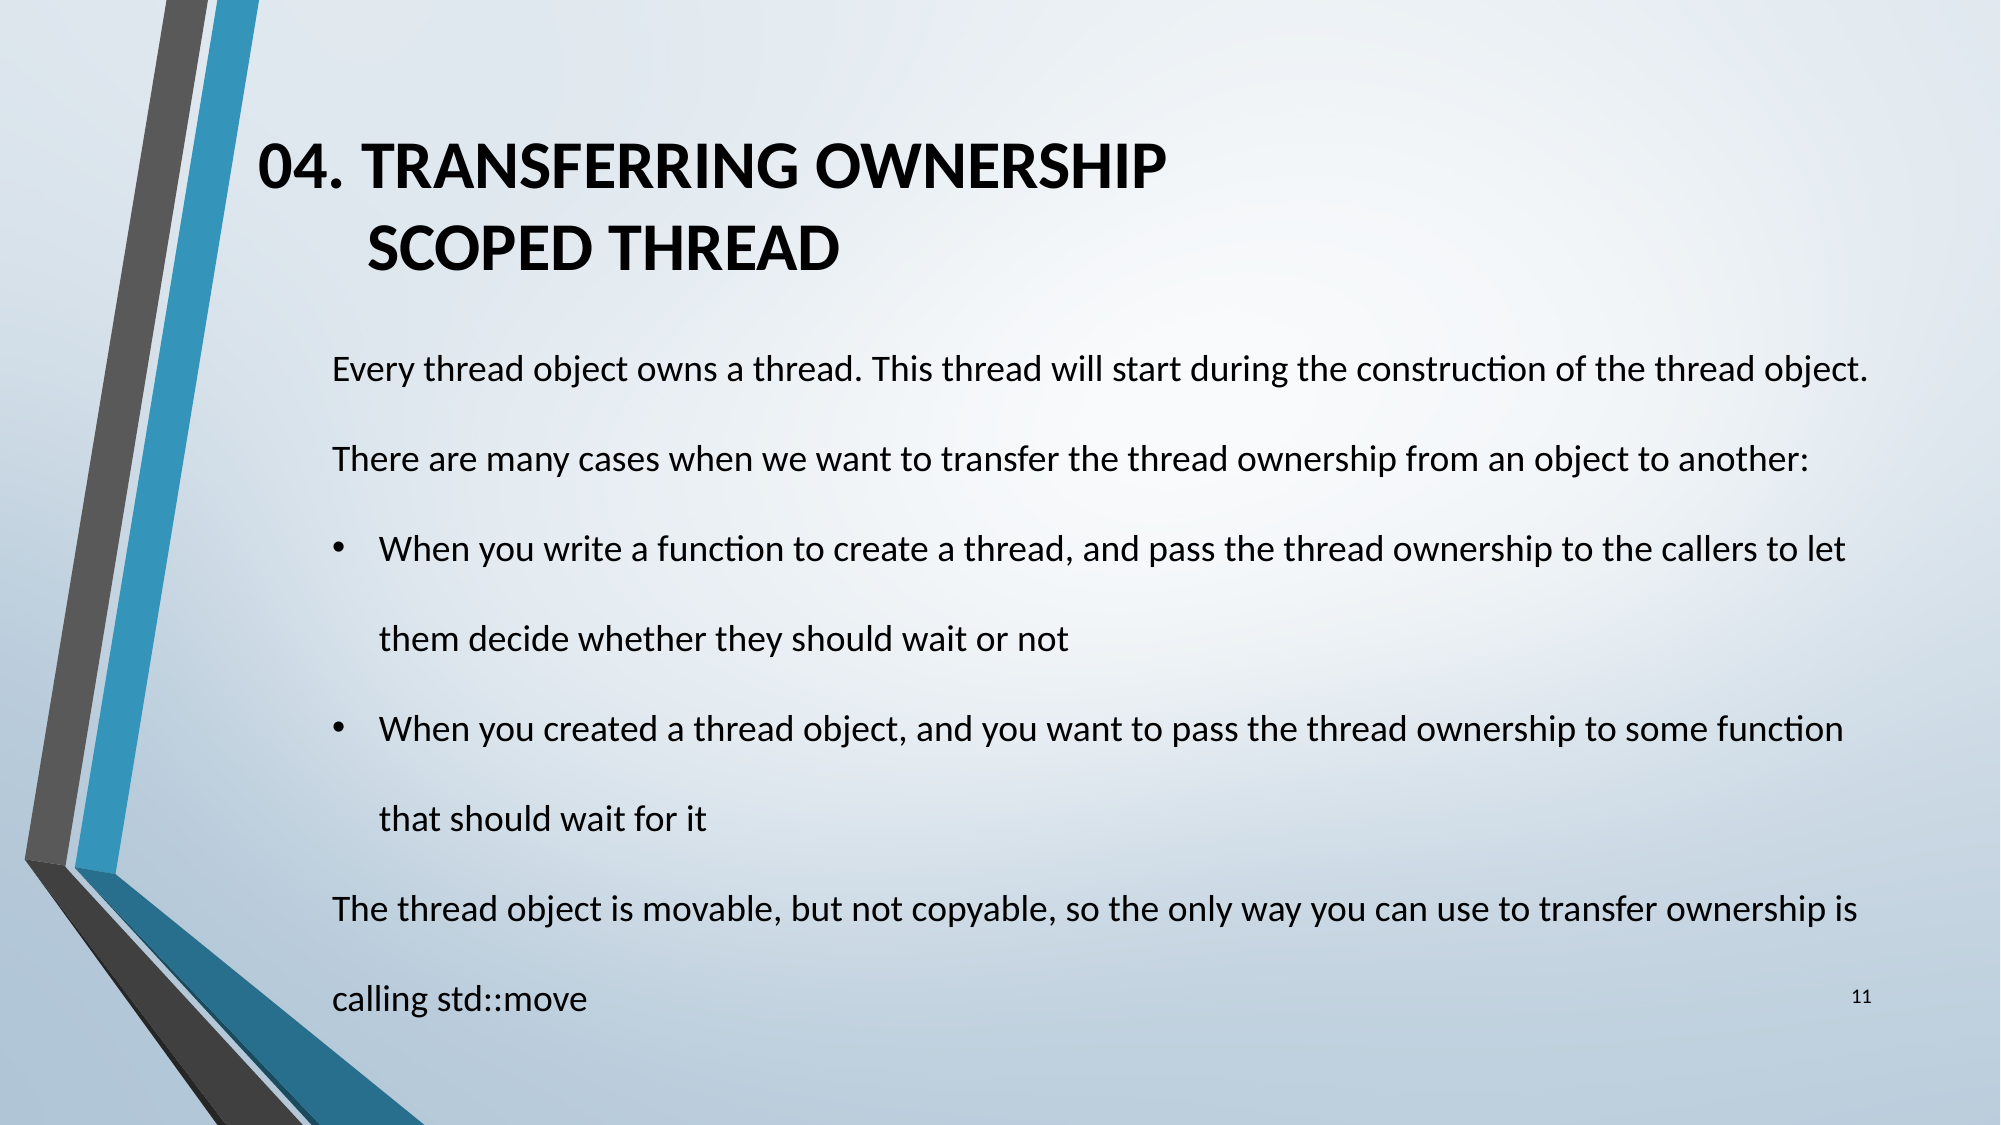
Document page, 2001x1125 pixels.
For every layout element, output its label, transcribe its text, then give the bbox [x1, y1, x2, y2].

text_box [380, 429, 412, 491]
slide_number 11 [1796, 965, 1887, 1025]
title 04. TRANSFERRING OWNERSHIP SCOPED THREAD [243, 112, 1541, 292]
text_box Every thread object owns a thread. This thread will start during the construction of the thread object. There are many cases when we want to transfer the thread ownership from an object to another: When you write a function to create a thread, and pass the thread ownership to the callers to let them decide whether they should wait or not When you created a thread object, and you want to pass the thread ownership to some function that should wait for it The thread object is movable, but not copyable, so the only way you can use to transfer ownership is calling std::move [317, 291, 1900, 1026]
